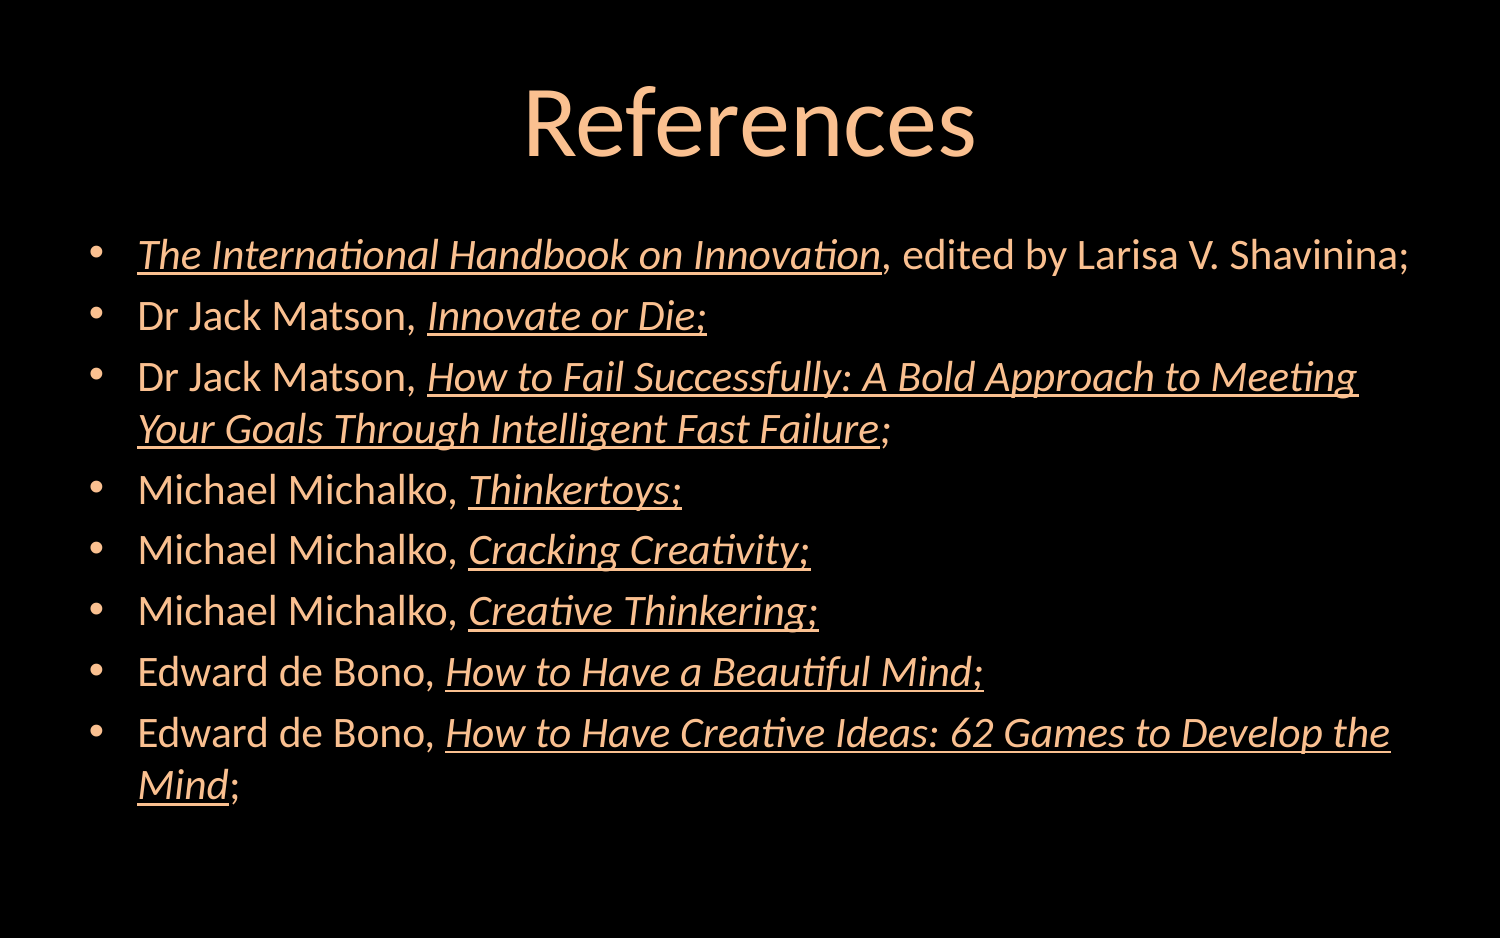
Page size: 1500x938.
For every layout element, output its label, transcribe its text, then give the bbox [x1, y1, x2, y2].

list The International Handbook on Innovation, edited by Larisa V. Shavinina; Dr Jack Matson, Innovate or Die; Dr Jack Matson, How to Fail Successfully: A Bold Approach to Meeting Your Goals Through Intelligent Fast Failure; Michael Michalko, Thinkertoys; Michael Michalko, Cracking Creativity; Michael Michalko, Creative Thinkering; Edward de Bono, How to Have a Beautiful Mind; Edward de Bono, How to Have Creative Ideas: 62 Games to Develop the Mind; [75, 218, 1425, 838]
title References [75, 37, 1425, 194]
